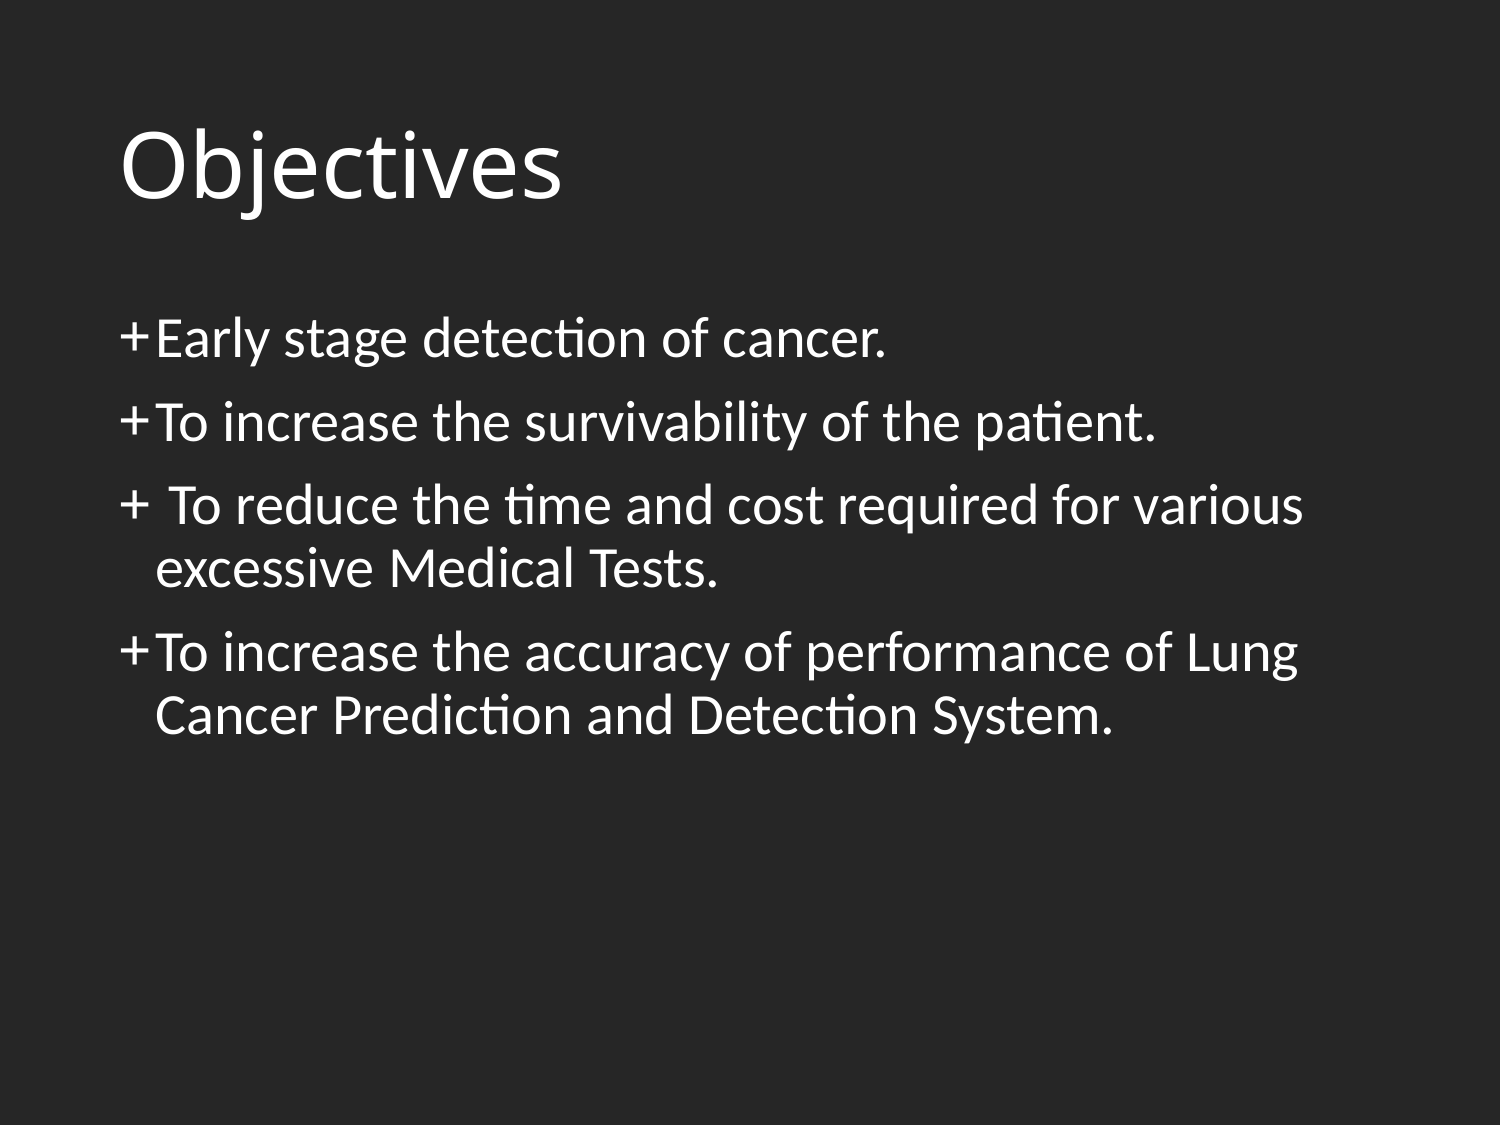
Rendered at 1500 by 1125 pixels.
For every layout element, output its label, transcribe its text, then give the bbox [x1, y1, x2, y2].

list Early stage detection of cancer. To increase the survivability of the patient. To reduce the time and cost required for various excessive Medical Tests. To increase the accuracy of performance of Lung Cancer Prediction and Detection System. [103, 299, 1397, 1014]
title Objectives [103, 59, 1397, 278]
